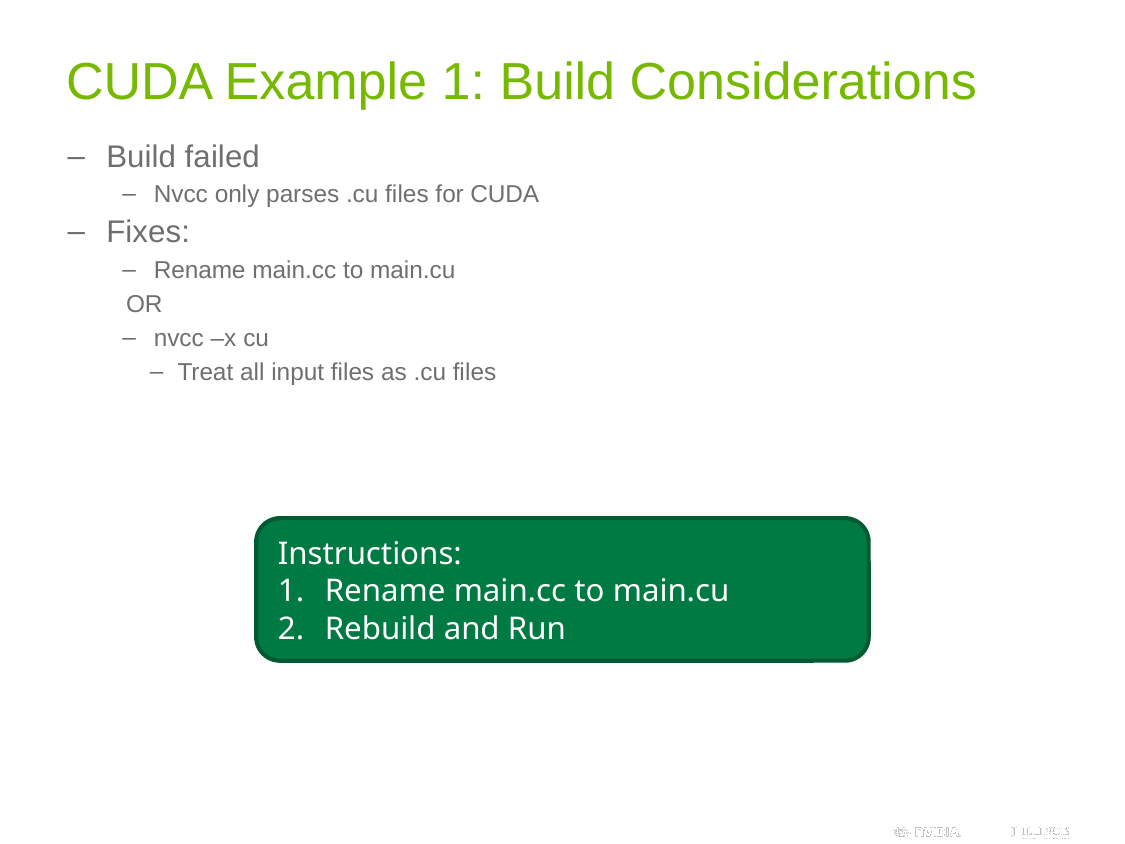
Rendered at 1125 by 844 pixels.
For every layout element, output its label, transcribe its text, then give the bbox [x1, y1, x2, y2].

picture [893, 825, 961, 838]
text_box Instructions: Rename main.cc to main.cu Rebuild and Run [254, 516, 871, 663]
picture [1008, 824, 1020, 839]
picture [1022, 827, 1069, 839]
list Build failed Nvcc only parses .cu files for CUDA Fixes: Rename main.cc to main.cu OR nvcc –x cu Treat all input files as .cu files [52, 132, 1073, 794]
title CUDA Example 1: Build Considerations [50, 47, 1075, 120]
